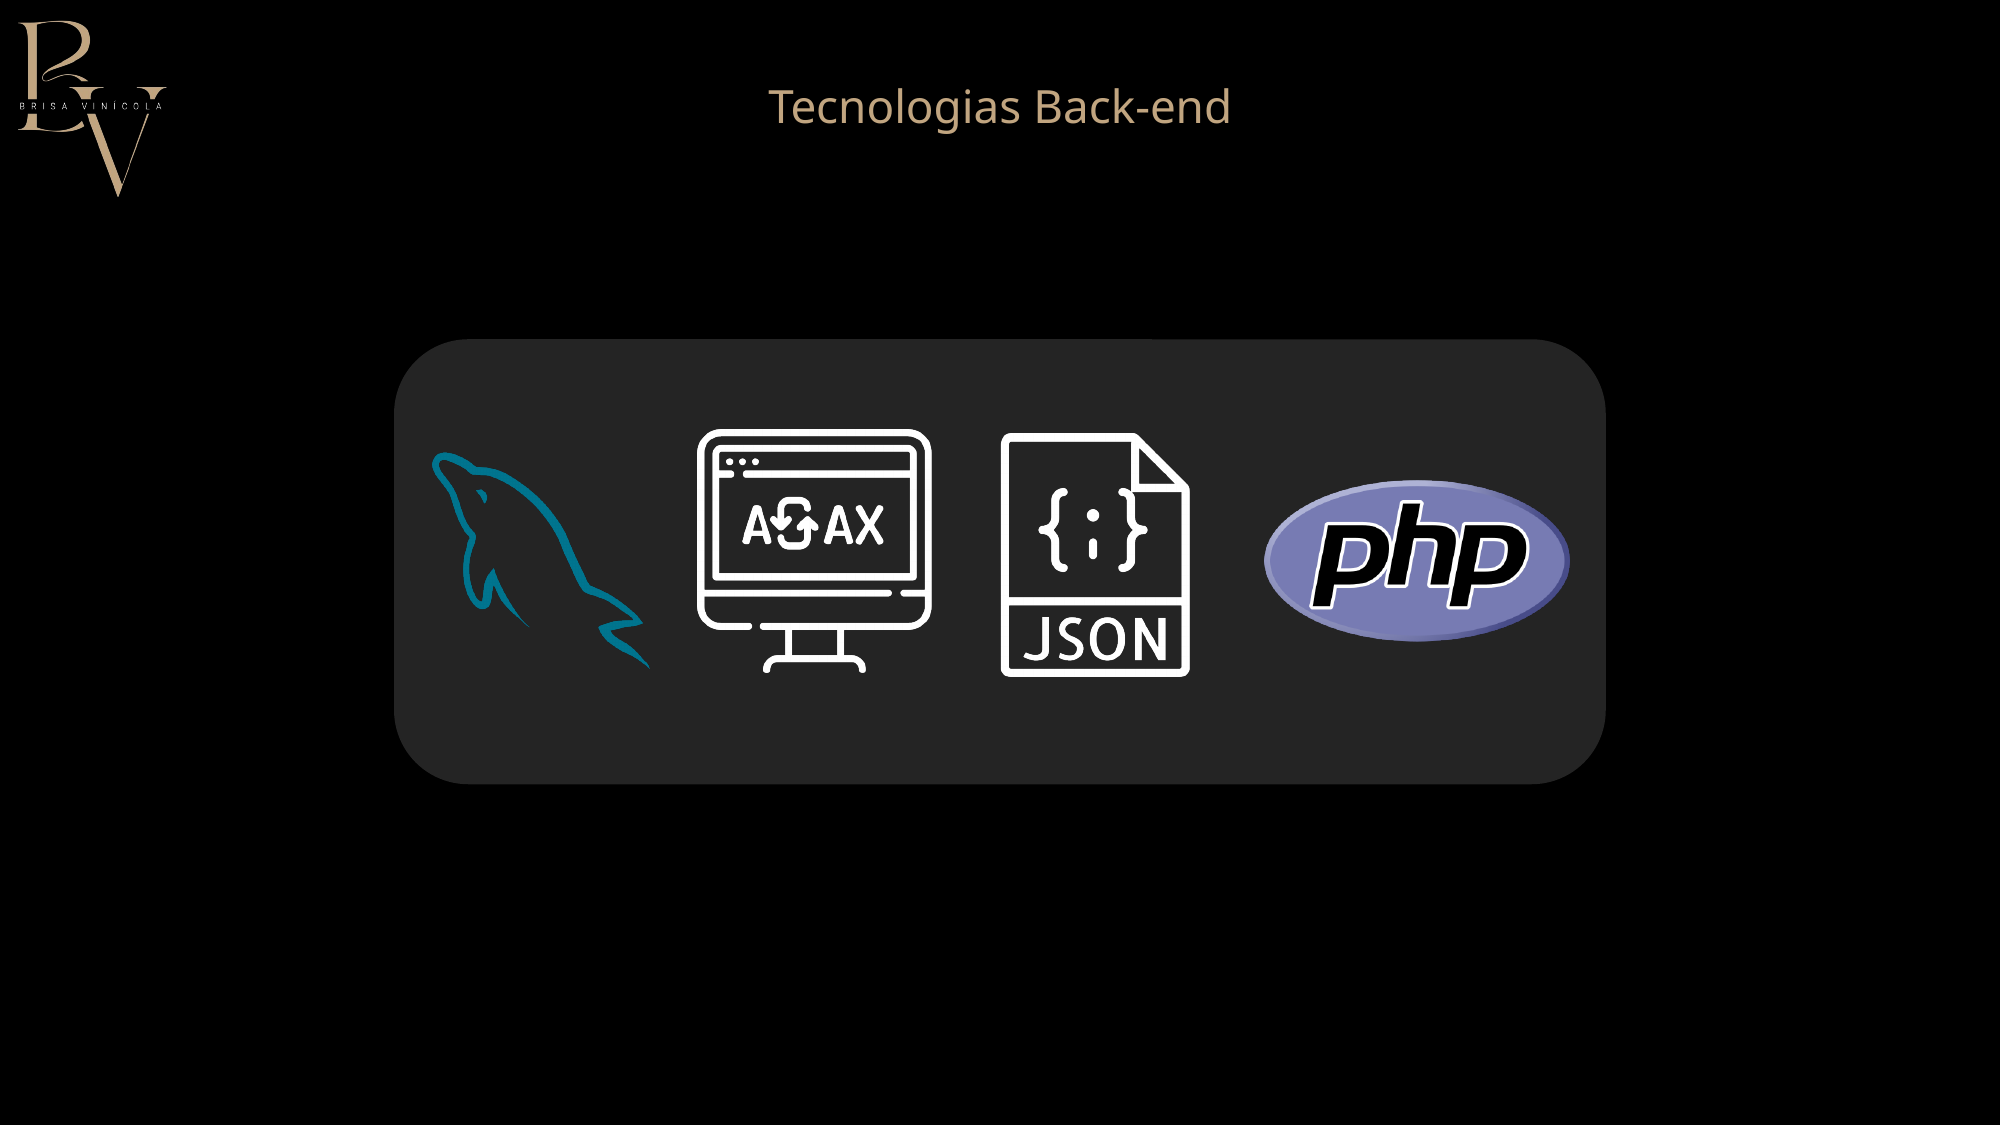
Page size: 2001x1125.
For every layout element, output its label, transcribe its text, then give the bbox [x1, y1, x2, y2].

text_box Tecnologias Back-end [672, 70, 1329, 141]
picture [13, 13, 168, 199]
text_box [393, 338, 1607, 785]
